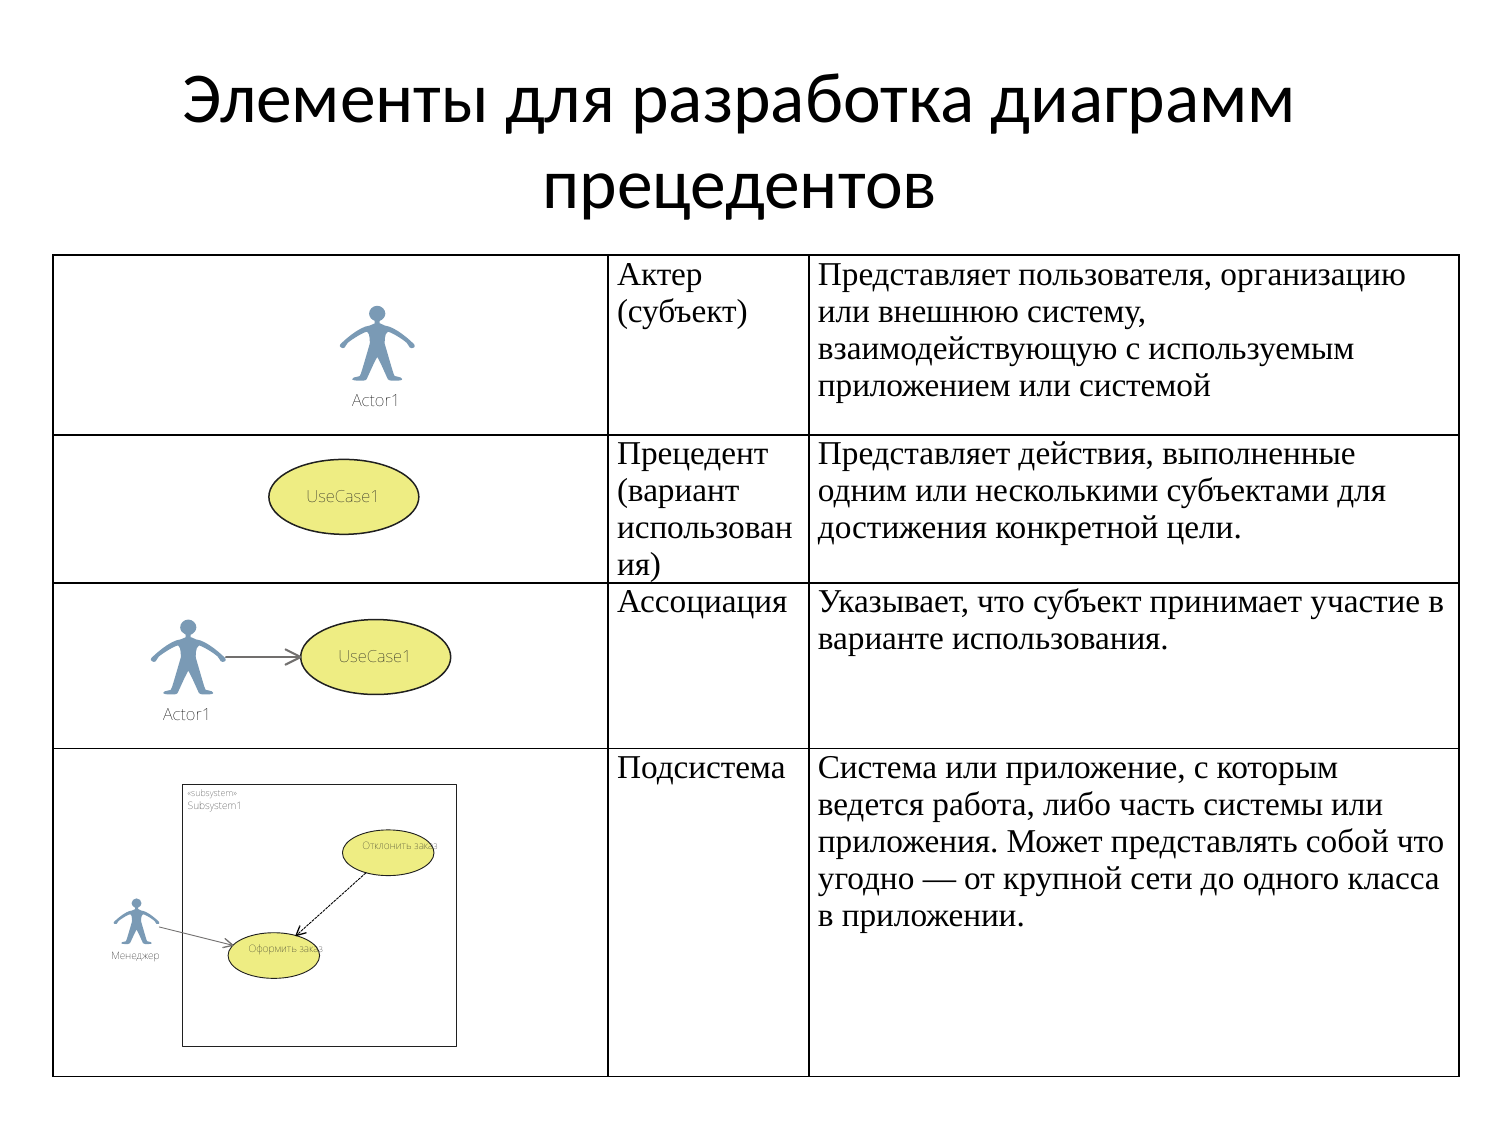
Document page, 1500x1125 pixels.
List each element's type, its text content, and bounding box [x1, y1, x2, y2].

table_cell Указывает, что субъект принимает участие в варианте использования. [810, 584, 1458, 748]
picture [135, 597, 468, 742]
picture [324, 290, 432, 429]
table_cell Прецедент (вариант использования) [609, 436, 808, 582]
picture [253, 444, 436, 551]
table_header Представляет пользователя, организацию или внешнюю систему, взаимодействующую с используемым приложением или системой [810, 256, 1458, 434]
table_cell [54, 436, 607, 582]
table_cell [54, 749, 607, 1076]
table_cell Представляет действия, выполненные одним или несколькими субъектами для достижения конкретной цели. [810, 436, 1458, 582]
picture [100, 774, 467, 1058]
table_cell Ассоциация [609, 584, 808, 748]
title Элементы для разработка диаграмм прецедентов [64, 42, 1415, 231]
table_cell Система или приложение, с которым ведется работа, либо часть системы или приложения. Может представлять собой что угодно — от крупной сети до одного класса в приложении. [810, 749, 1458, 1076]
table_header Актер (субъект) [609, 256, 808, 434]
table_cell Подсистема [609, 749, 808, 1076]
table_header [54, 256, 607, 434]
table_cell [54, 584, 607, 748]
